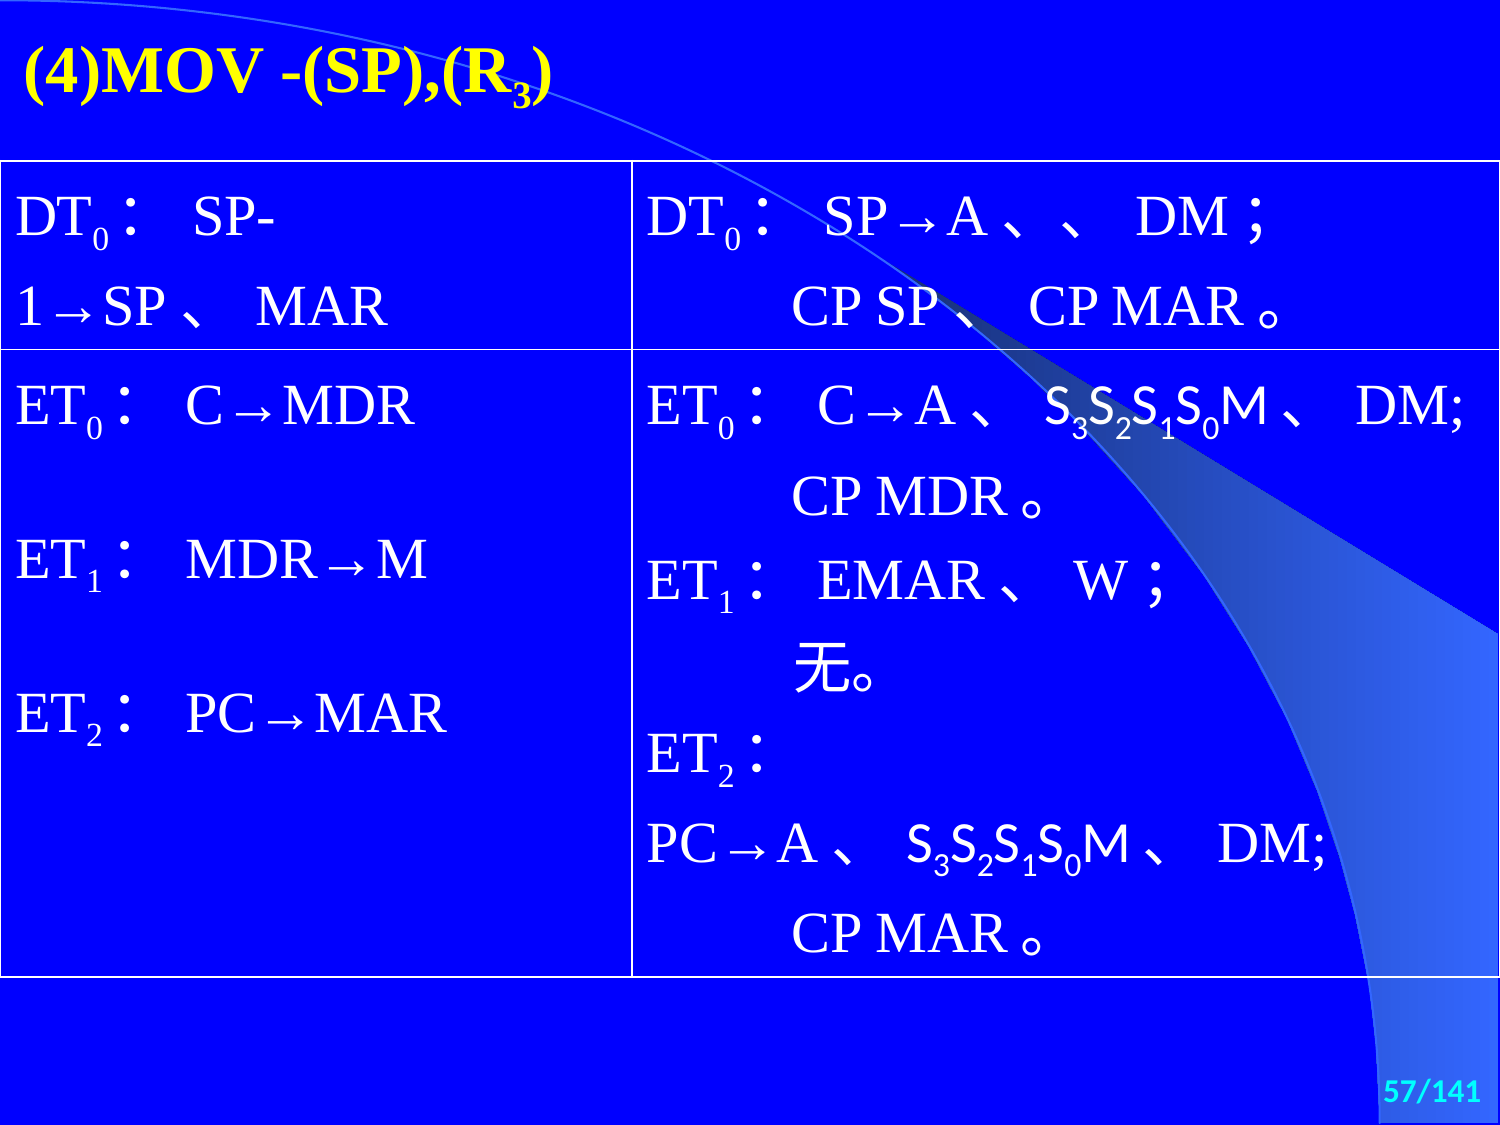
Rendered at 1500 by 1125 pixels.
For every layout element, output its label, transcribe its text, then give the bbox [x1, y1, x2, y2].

slide_number 57/141 [1318, 1061, 1497, 1121]
text_box (4)MOV -(SP),(R3) [8, 0, 569, 124]
